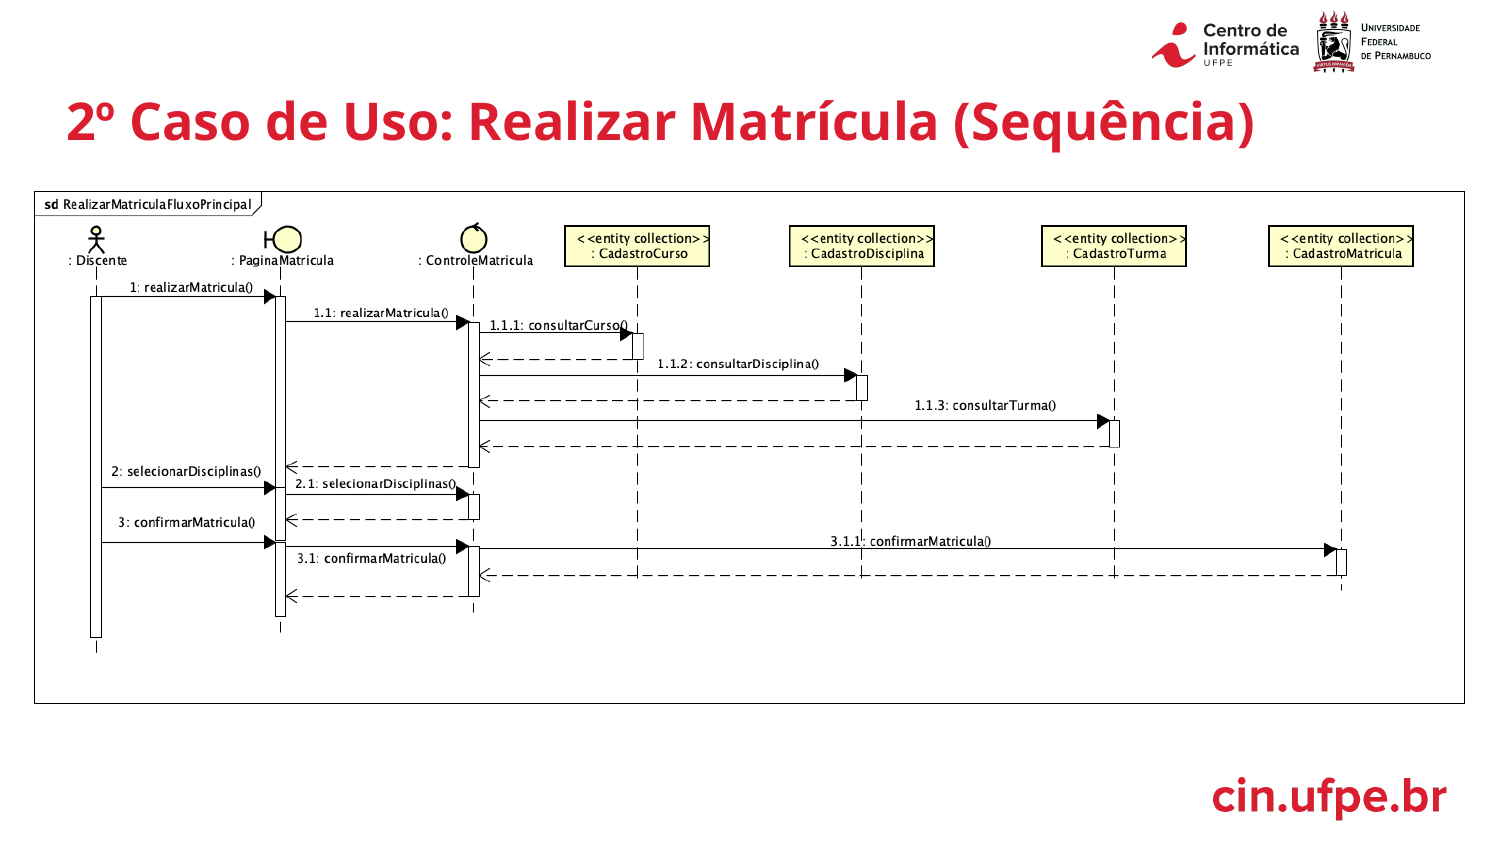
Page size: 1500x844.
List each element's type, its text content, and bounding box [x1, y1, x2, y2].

picture [1211, 771, 1449, 821]
title 2º Caso de Uso: Realizar Matrícula (Sequência) [51, 72, 1449, 167]
picture [1133, 0, 1449, 72]
picture [24, 181, 1476, 714]
